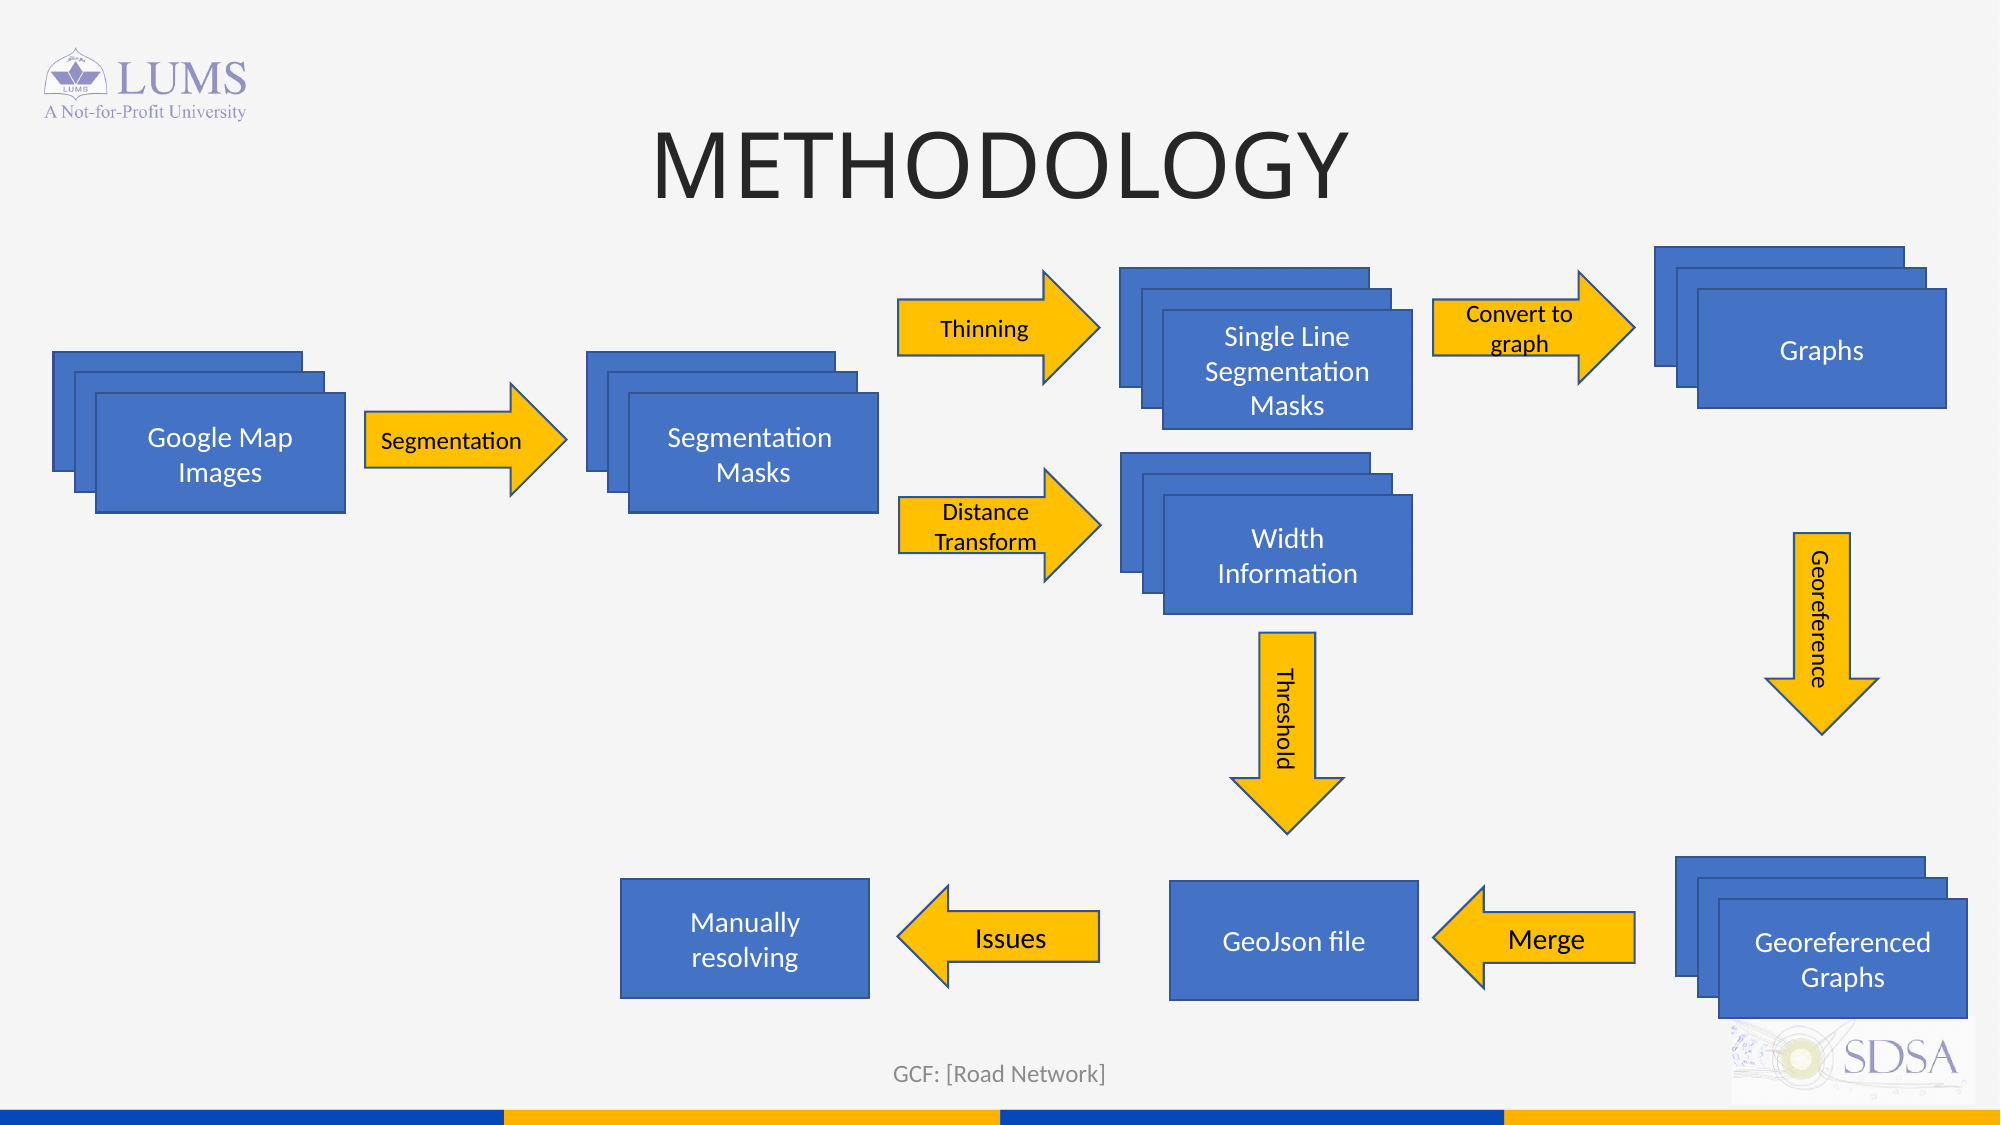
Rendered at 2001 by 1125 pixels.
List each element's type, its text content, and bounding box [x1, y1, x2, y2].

text_box Merge [1431, 884, 1636, 991]
text_box GeoJson file [1169, 880, 1419, 1001]
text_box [1676, 856, 1968, 1018]
text_box Threshold [1228, 631, 1346, 836]
text_box Segmentation [364, 381, 569, 499]
text_box Thinning [897, 269, 1102, 387]
picture [0, 0, 2000, 1125]
text_box Issues [896, 883, 1101, 990]
footer GCF: [Road Network] [662, 1042, 1338, 1103]
text_box Convert to graph [1432, 269, 1637, 387]
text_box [53, 351, 345, 513]
text_box Distance Transform [898, 466, 1103, 584]
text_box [1655, 246, 1947, 408]
text_box Georeference [1763, 532, 1881, 737]
text_box Manually resolving [620, 878, 870, 999]
title METHODOLOGY [137, 59, 1863, 278]
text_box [586, 351, 878, 513]
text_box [1121, 453, 1413, 615]
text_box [1120, 267, 1412, 429]
